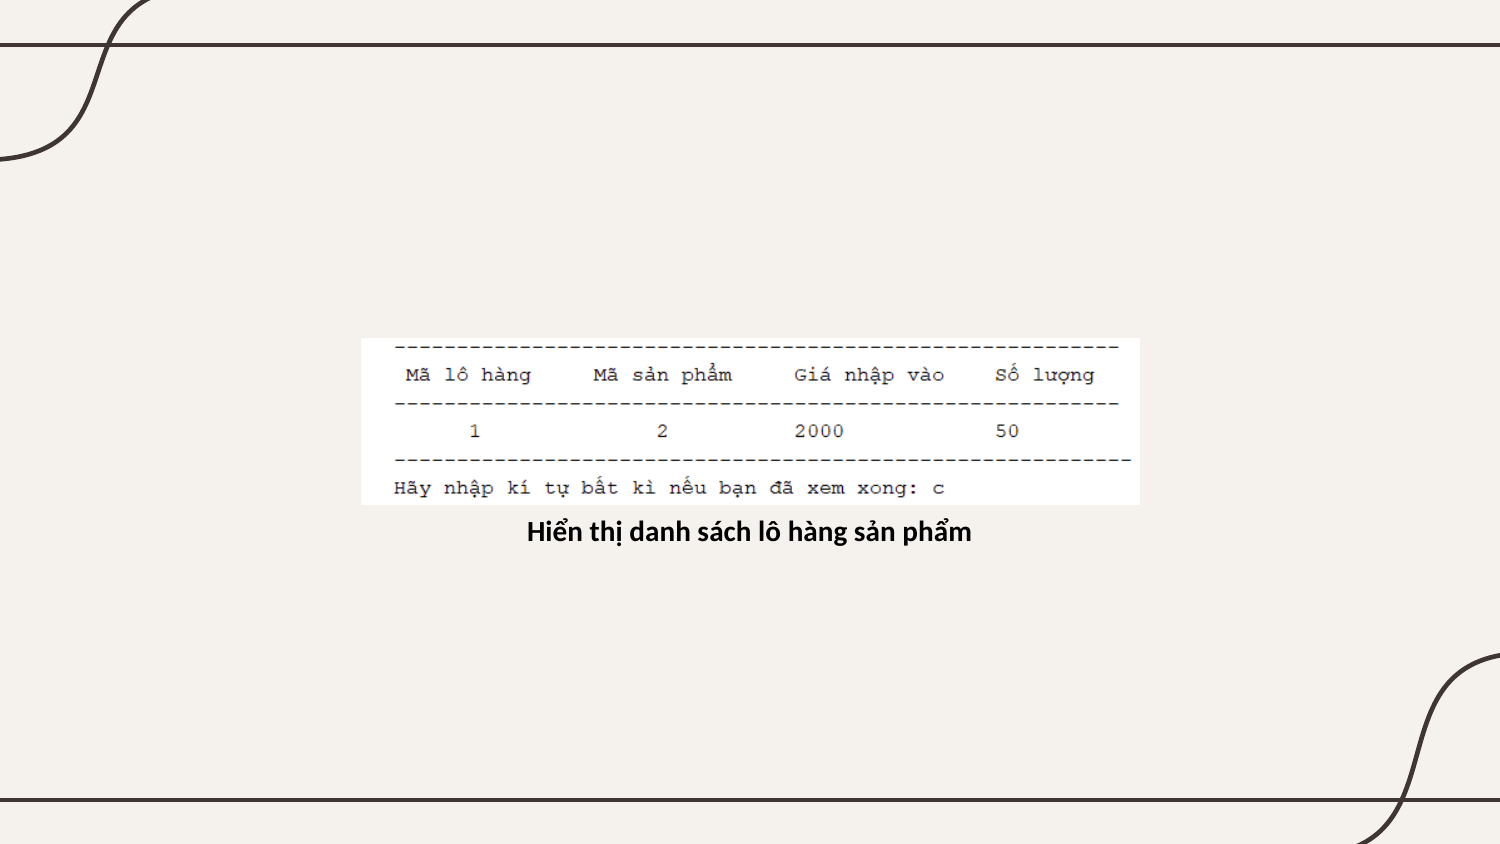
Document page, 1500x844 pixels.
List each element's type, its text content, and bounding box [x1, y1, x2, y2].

text_box Hiển thị danh sách lô hàng sản phẩm [0, 504, 1500, 555]
picture [360, 338, 1140, 506]
